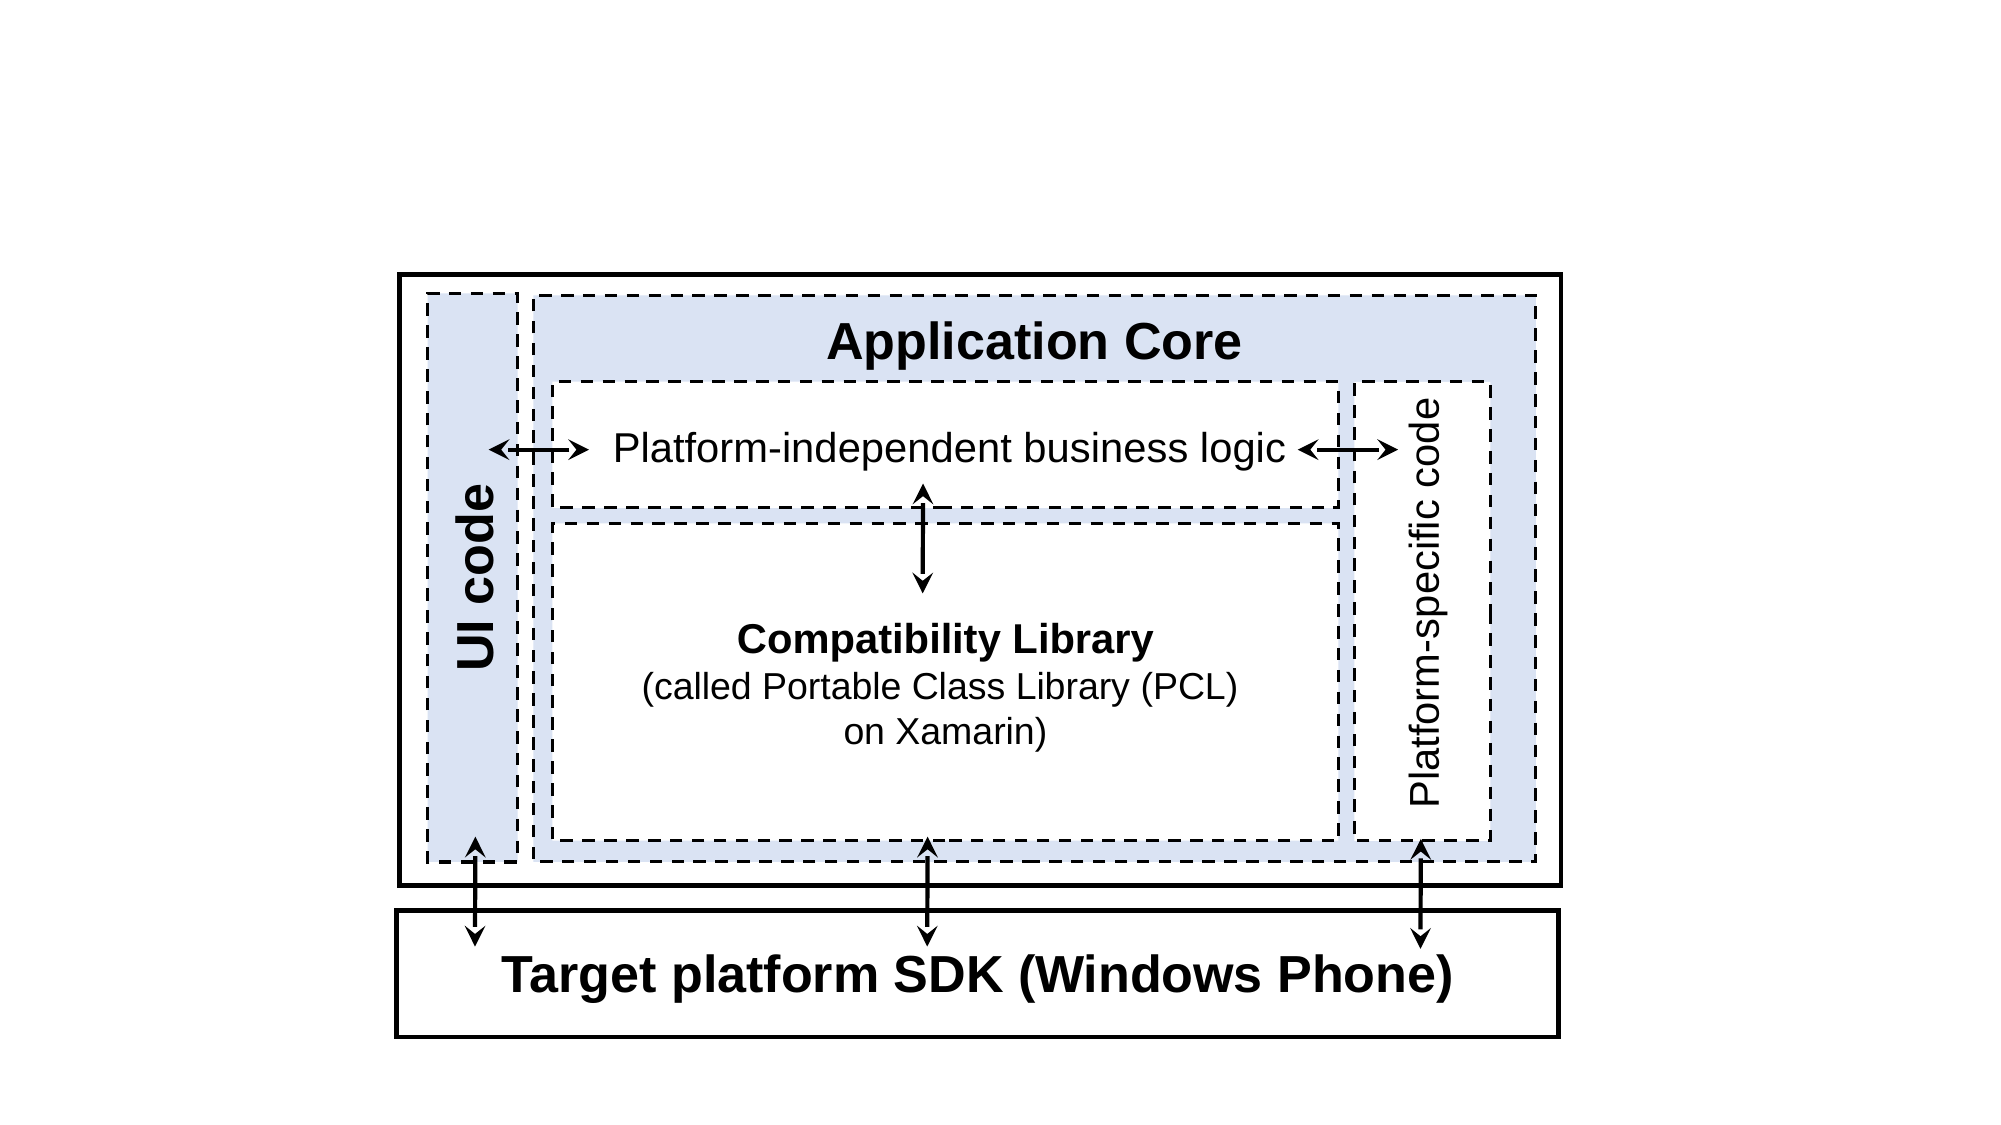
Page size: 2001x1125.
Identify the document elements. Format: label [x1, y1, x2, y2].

text_box [388, 274, 1568, 1037]
